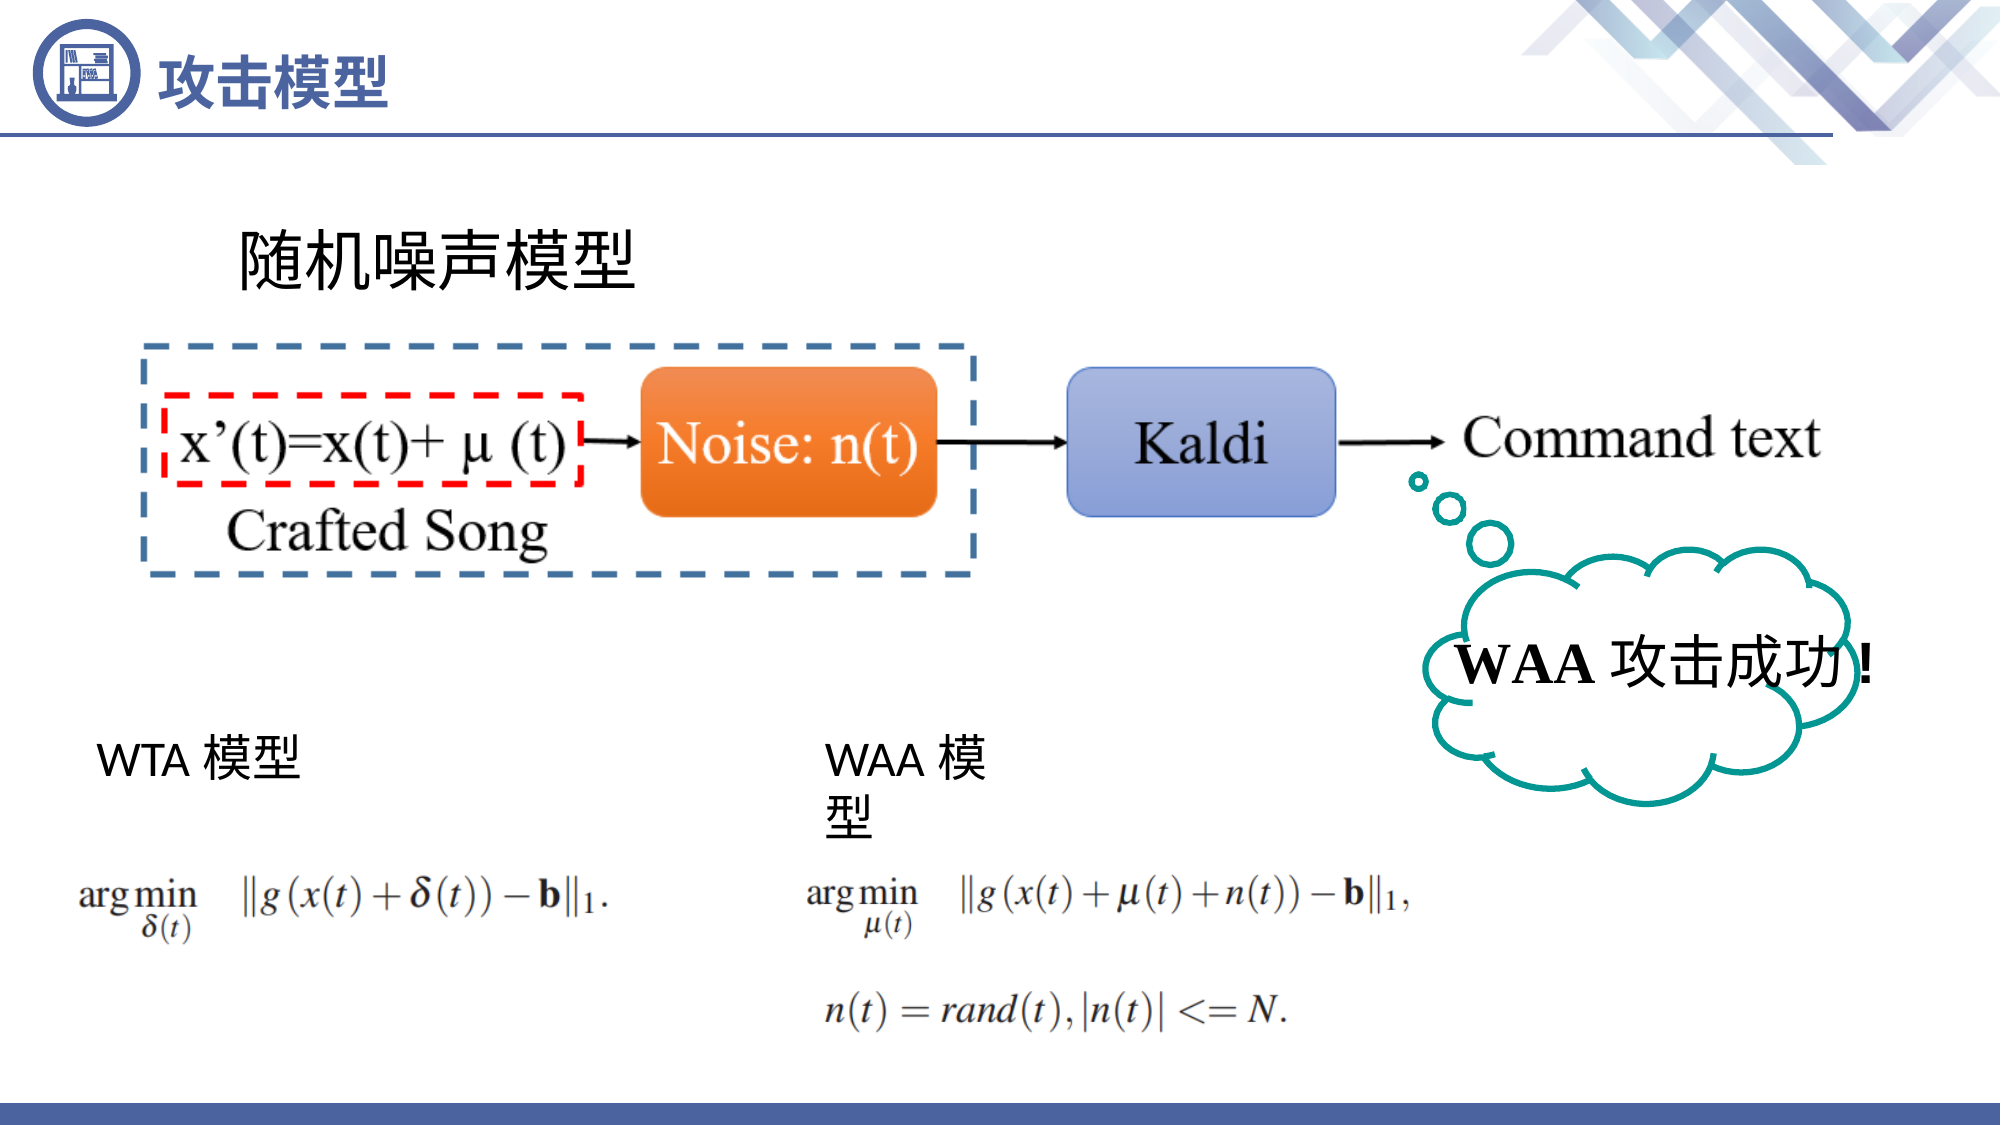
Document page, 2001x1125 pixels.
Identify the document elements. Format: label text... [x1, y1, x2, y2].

text_box [0, 1102, 2000, 1125]
text_box WAA模型 [810, 808, 1049, 841]
text_box 攻击模型 [142, 4, 1412, 124]
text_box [34, 20, 140, 126]
picture [1412, 0, 2000, 166]
text_box WTA模型 [81, 718, 130, 794]
picture [784, 841, 1448, 1060]
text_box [130, 326, 1861, 808]
picture [56, 842, 646, 963]
text_box 随机噪声模型 [222, 211, 946, 307]
